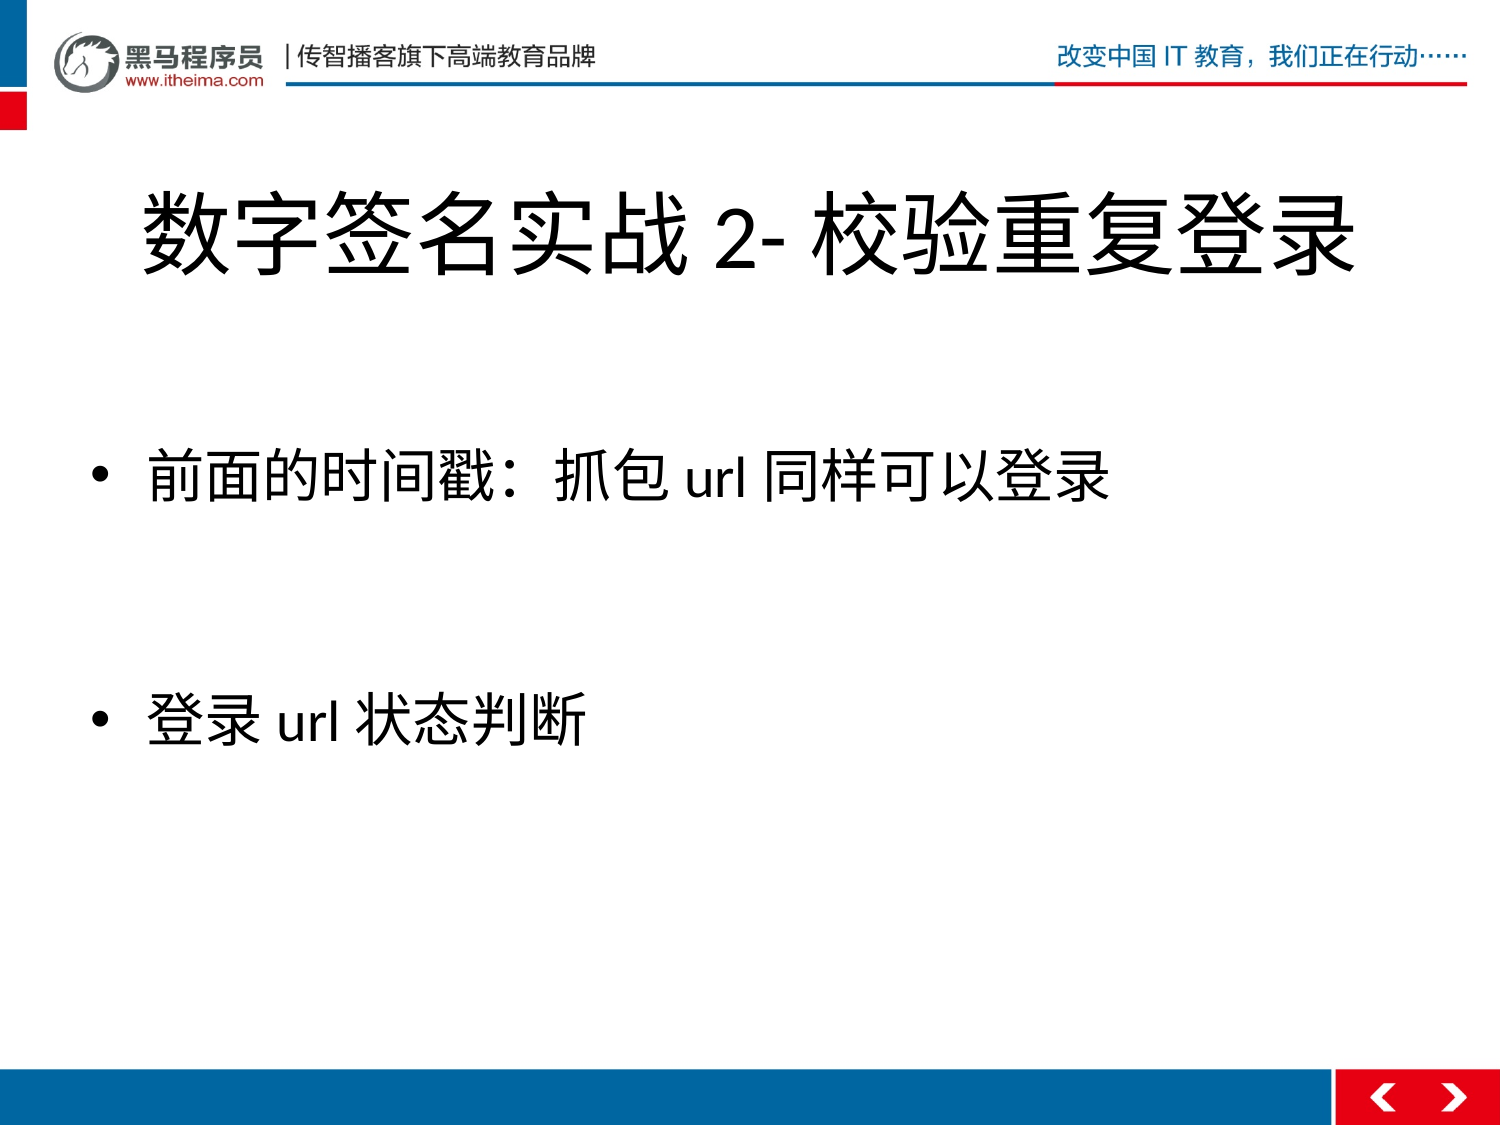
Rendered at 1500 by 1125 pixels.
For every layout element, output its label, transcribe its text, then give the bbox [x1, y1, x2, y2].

title 数字签名实战2-校验重复登录 [75, 138, 1425, 326]
picture [0, 0, 1500, 1125]
list 前面的时间戳：抓包url同样可以登录 登录url状态判断 [75, 349, 1425, 1047]
